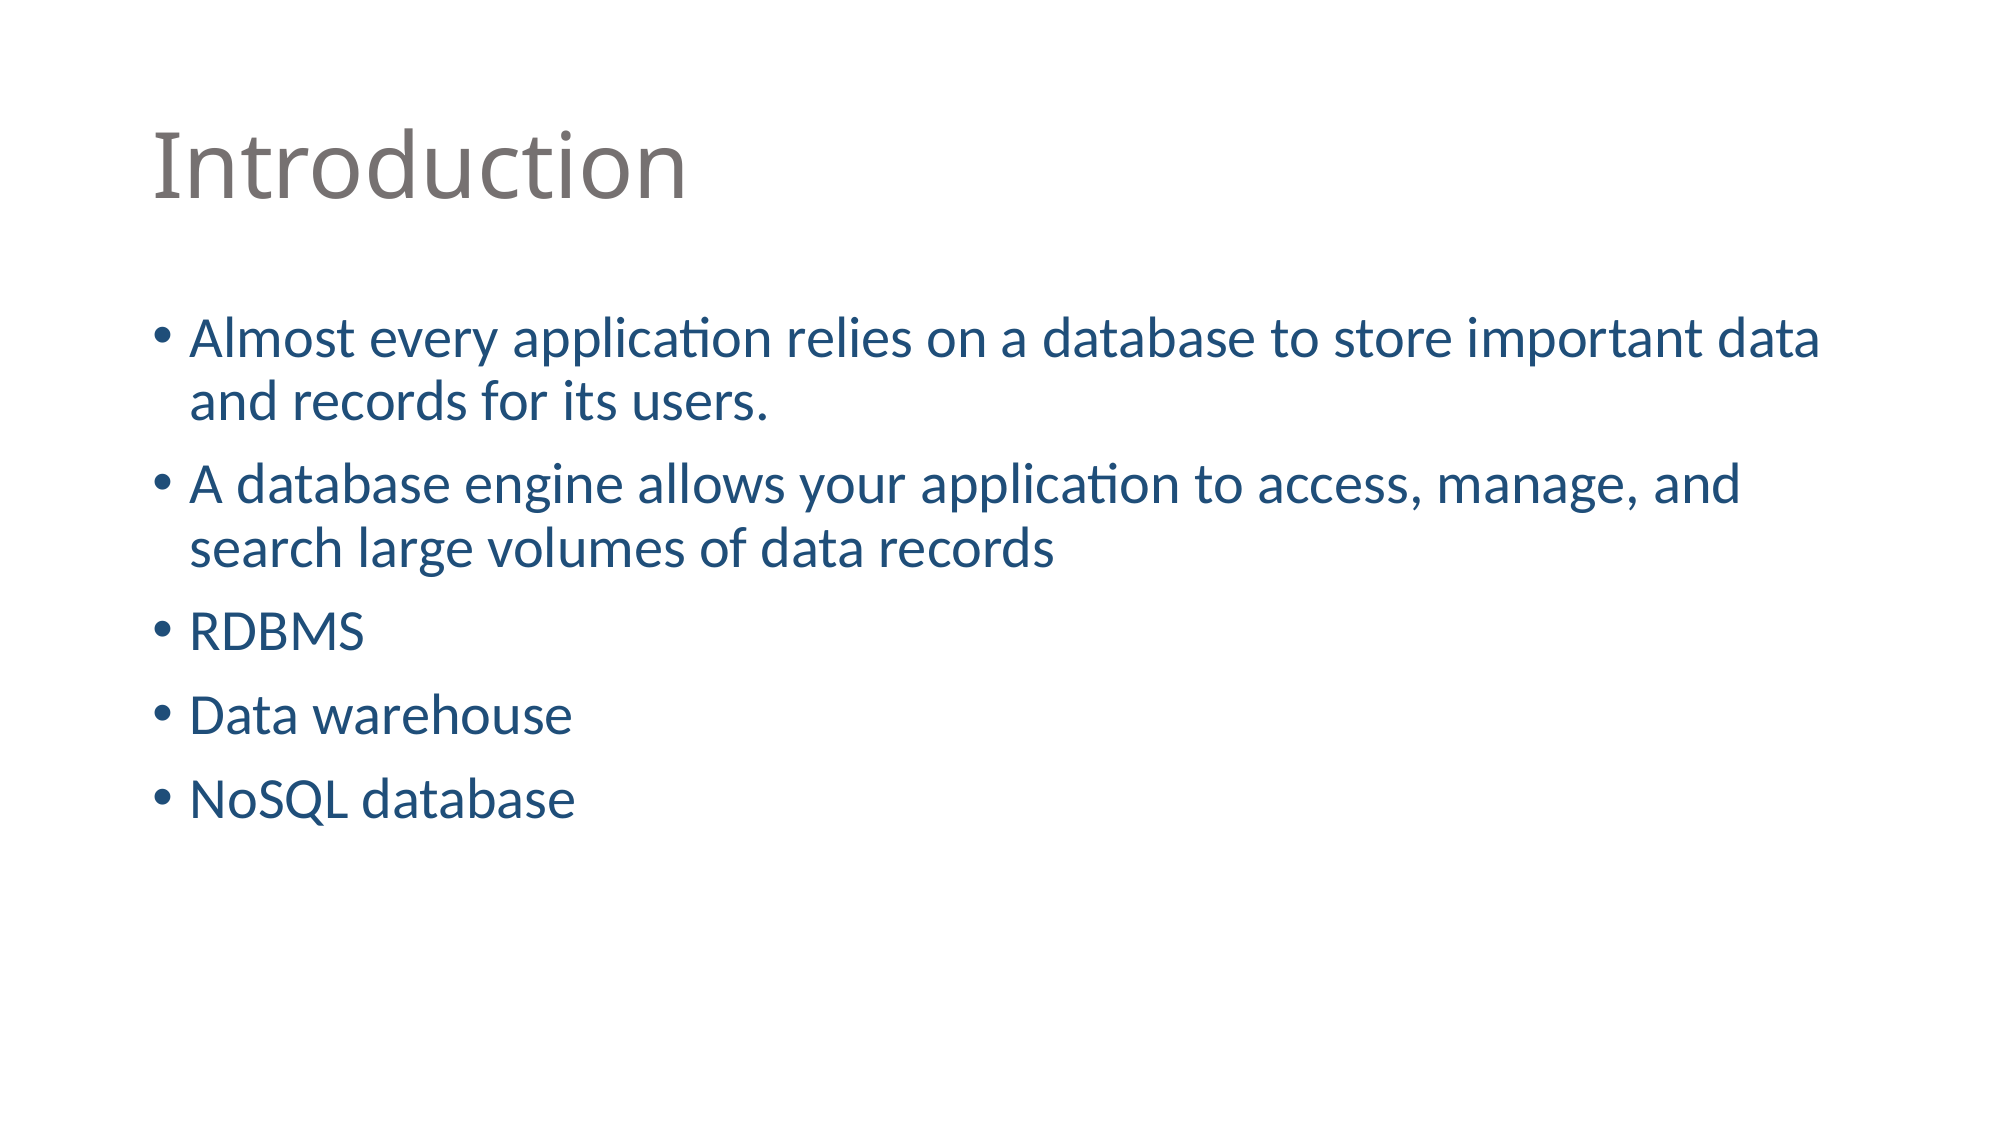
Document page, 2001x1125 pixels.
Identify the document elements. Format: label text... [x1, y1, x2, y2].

list Almost every application relies on a database to store important data and records for its users. A database engine allows your application to access, manage, and search large volumes of data records RDBMS Data warehouse NoSQL database [137, 299, 1863, 1014]
title Introduction [137, 59, 1863, 278]
